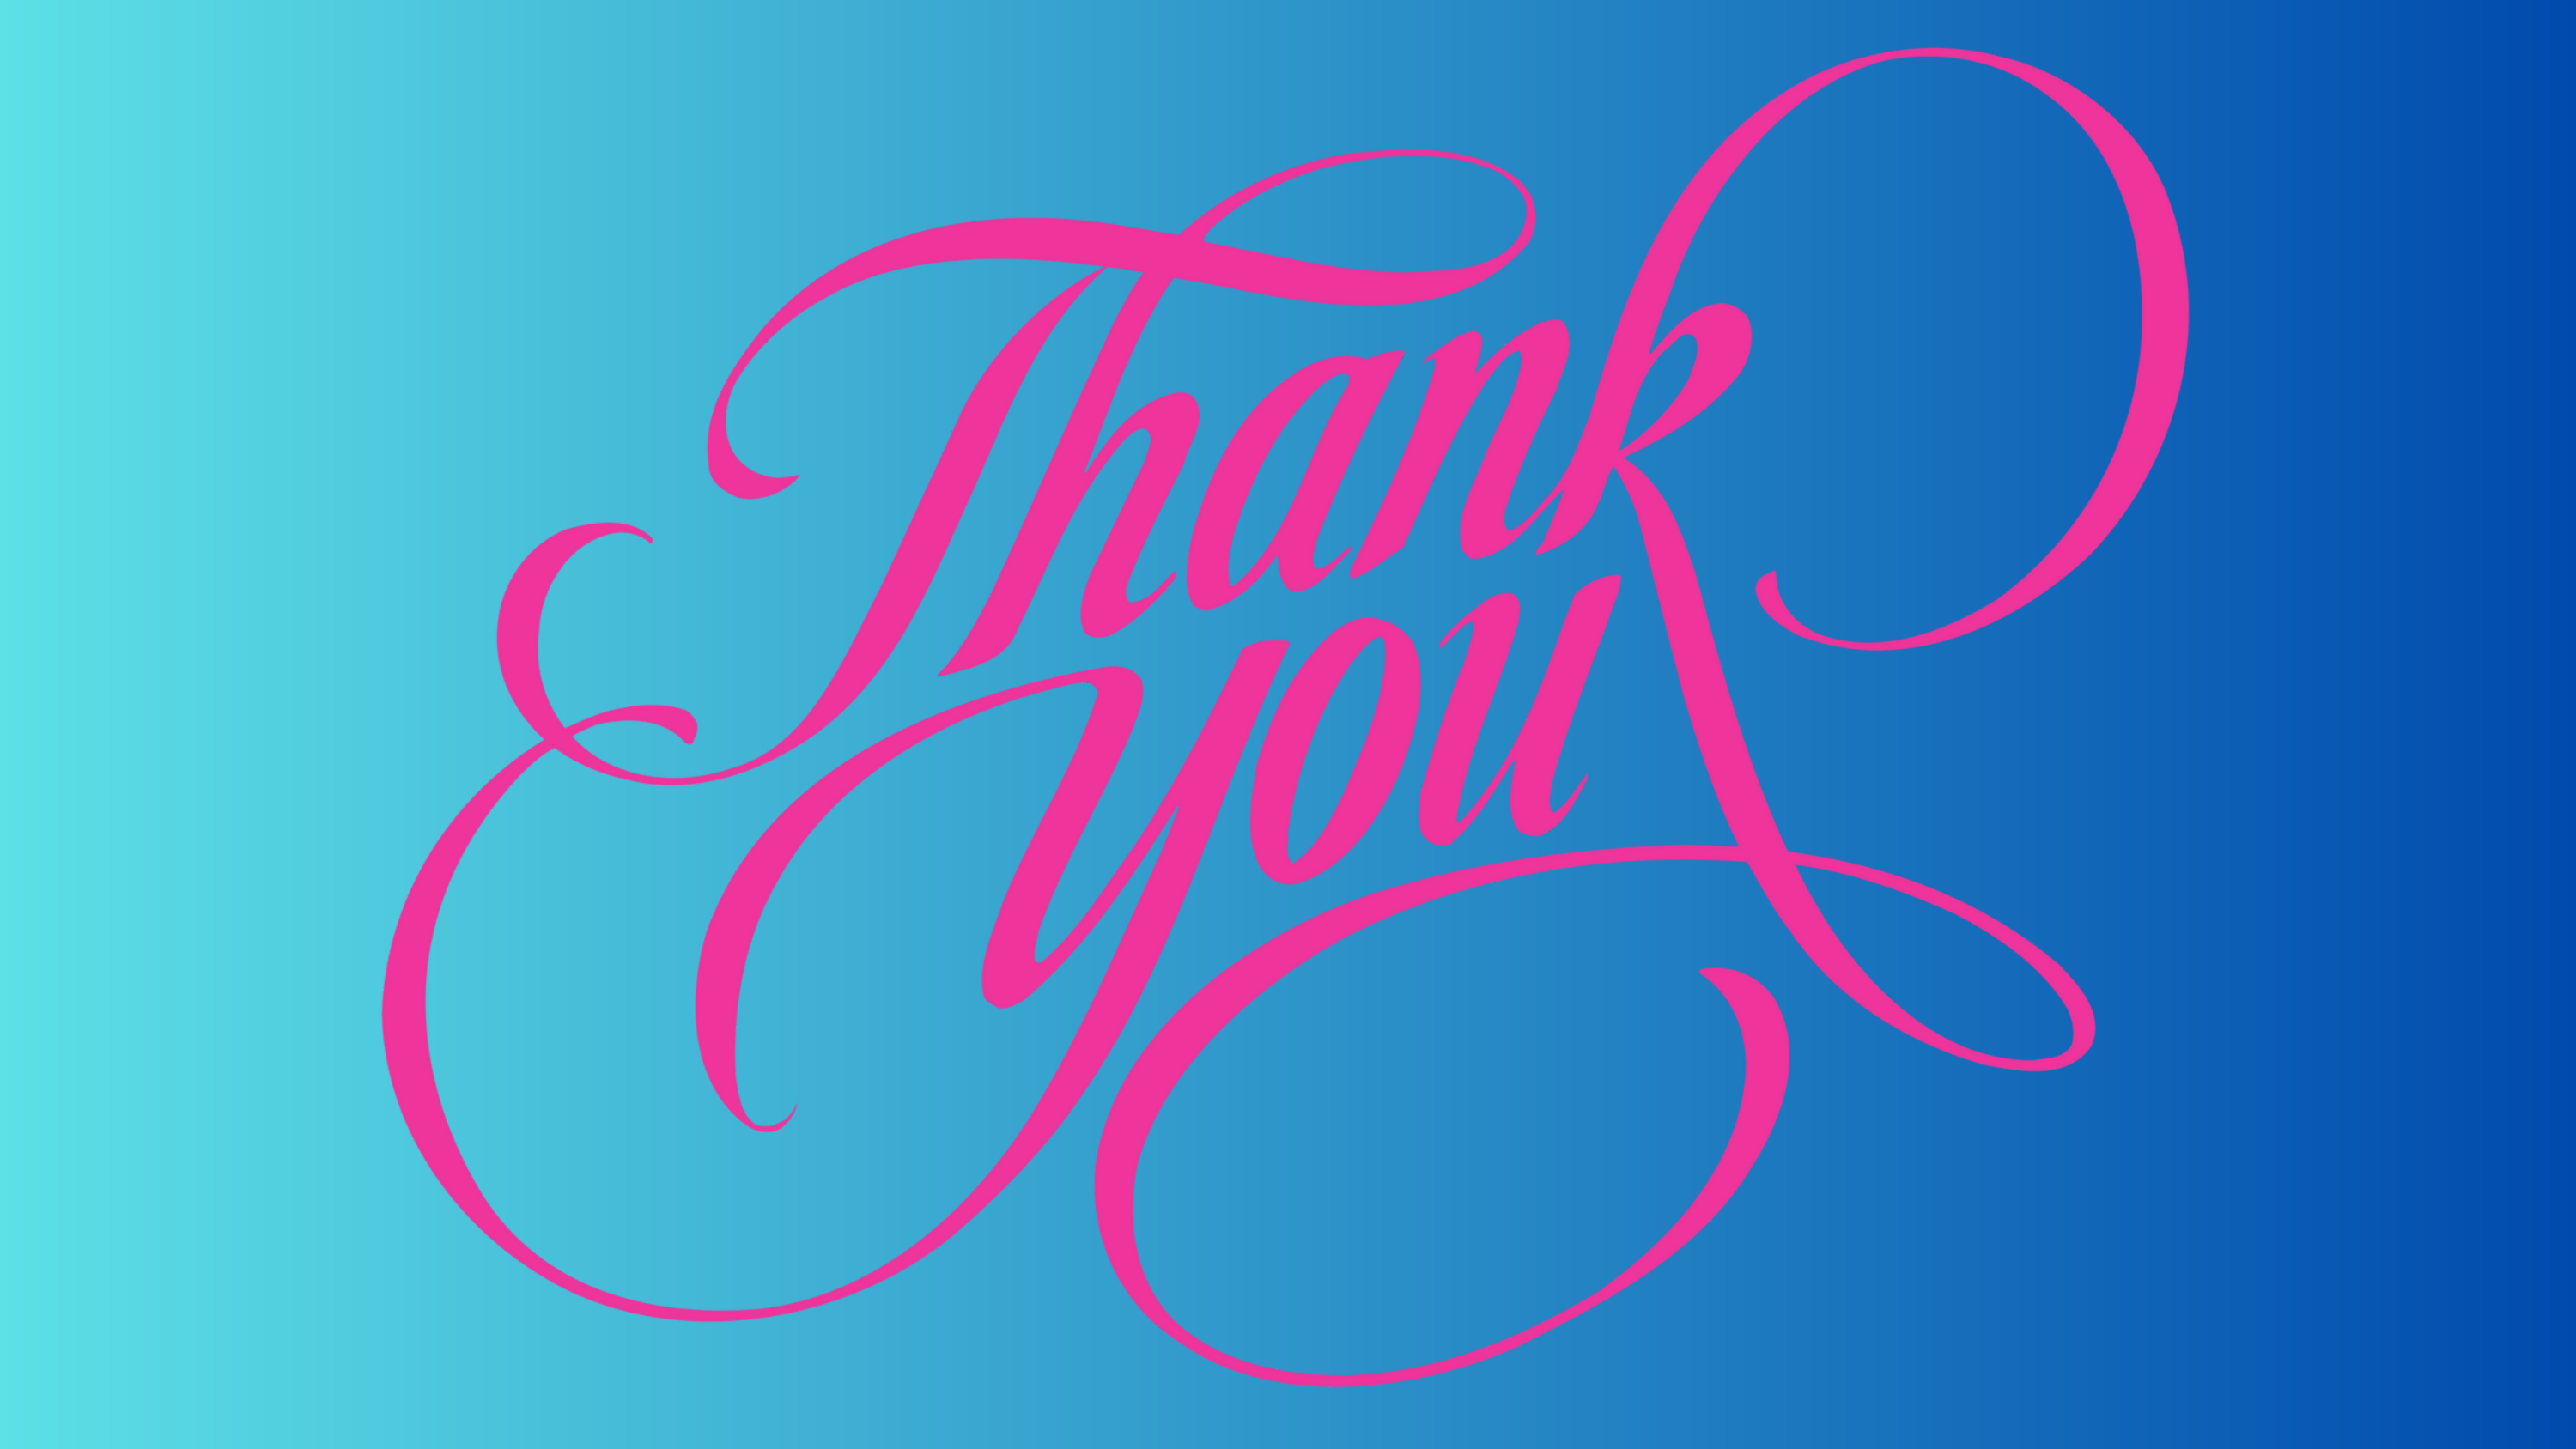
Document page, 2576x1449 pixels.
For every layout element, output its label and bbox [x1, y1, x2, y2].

text_box [376, 30, 2200, 1419]
